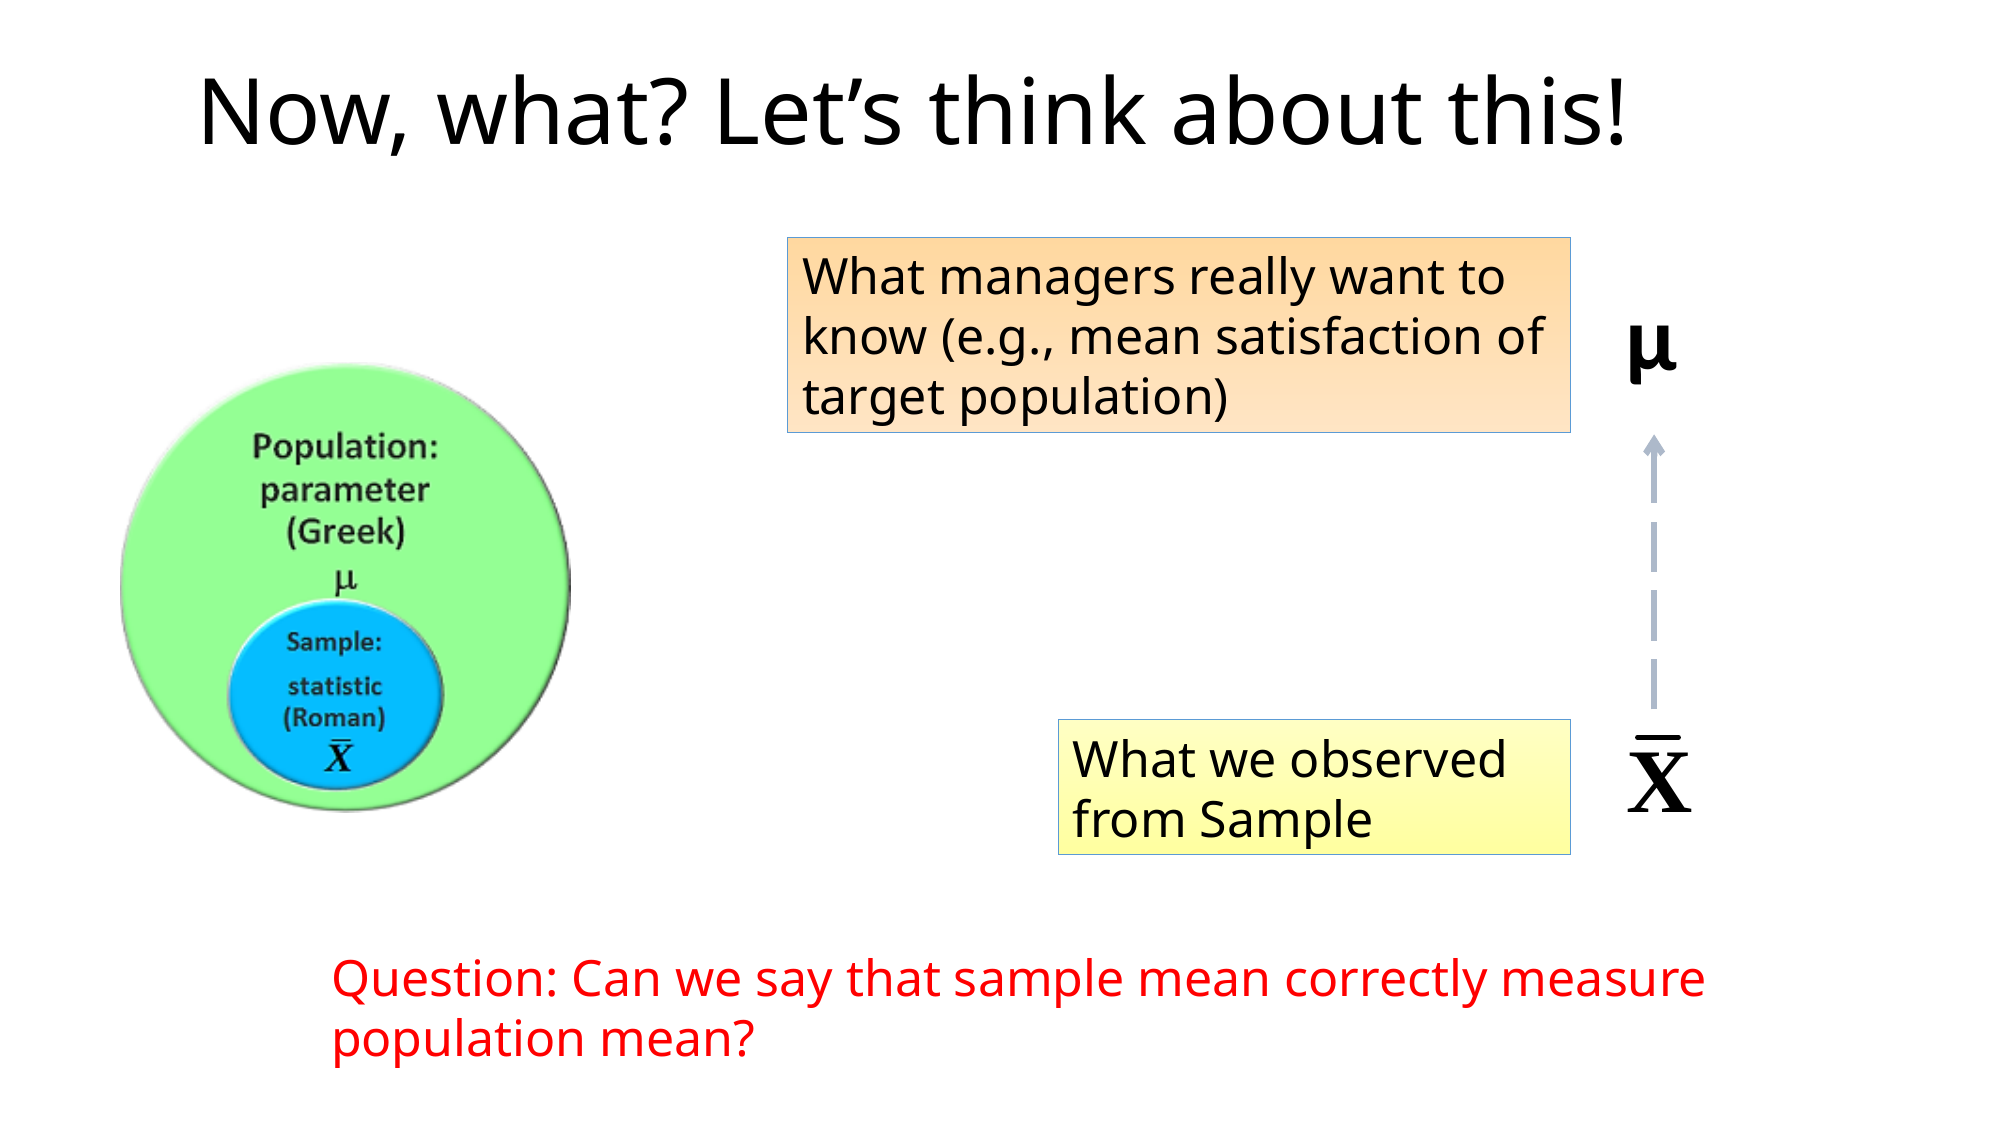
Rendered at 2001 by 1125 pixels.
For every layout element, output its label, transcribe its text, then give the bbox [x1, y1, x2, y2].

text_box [1617, 721, 1700, 822]
text_box Question: Can we say that sample mean correctly measure population mean? [316, 938, 1755, 1074]
title Now, what? Let’s think about this! [181, 33, 1659, 197]
text_box μ [1610, 271, 1698, 396]
text_box What managers really want to know (e.g., mean satisfaction of target population) [787, 237, 1571, 433]
text_box What we observed from Sample [1058, 719, 1571, 855]
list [120, 362, 571, 813]
